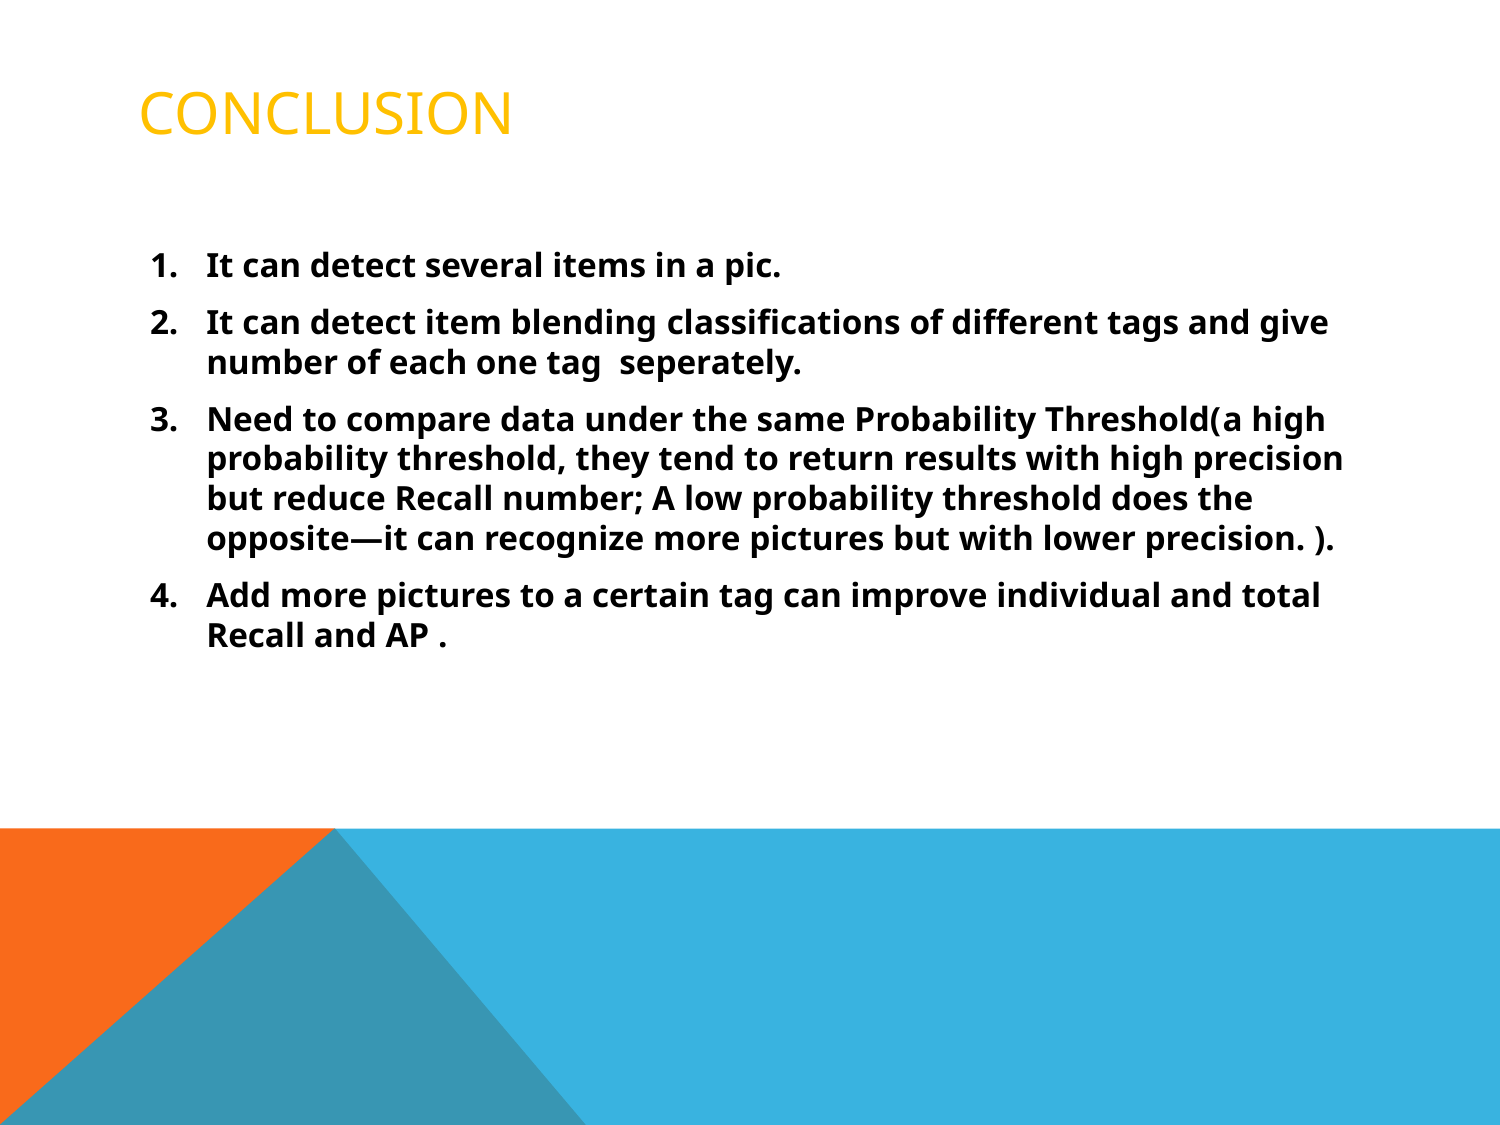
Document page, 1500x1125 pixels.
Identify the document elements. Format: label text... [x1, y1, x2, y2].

list It can detect several items in a pic. It can detect item blending classifications of different tags and give number of each one tag seperately. Need to compare data under the same Probability Threshold(a high probability threshold, they tend to return results with high precision but reduce Recall number; A low probability threshold does the opposite—it can recognize more pictures but with lower precision. ). Add more pictures to a certain tag can improve individual and total Recall and AP . [135, 180, 1400, 768]
title CONCLUSION [123, 66, 1358, 157]
